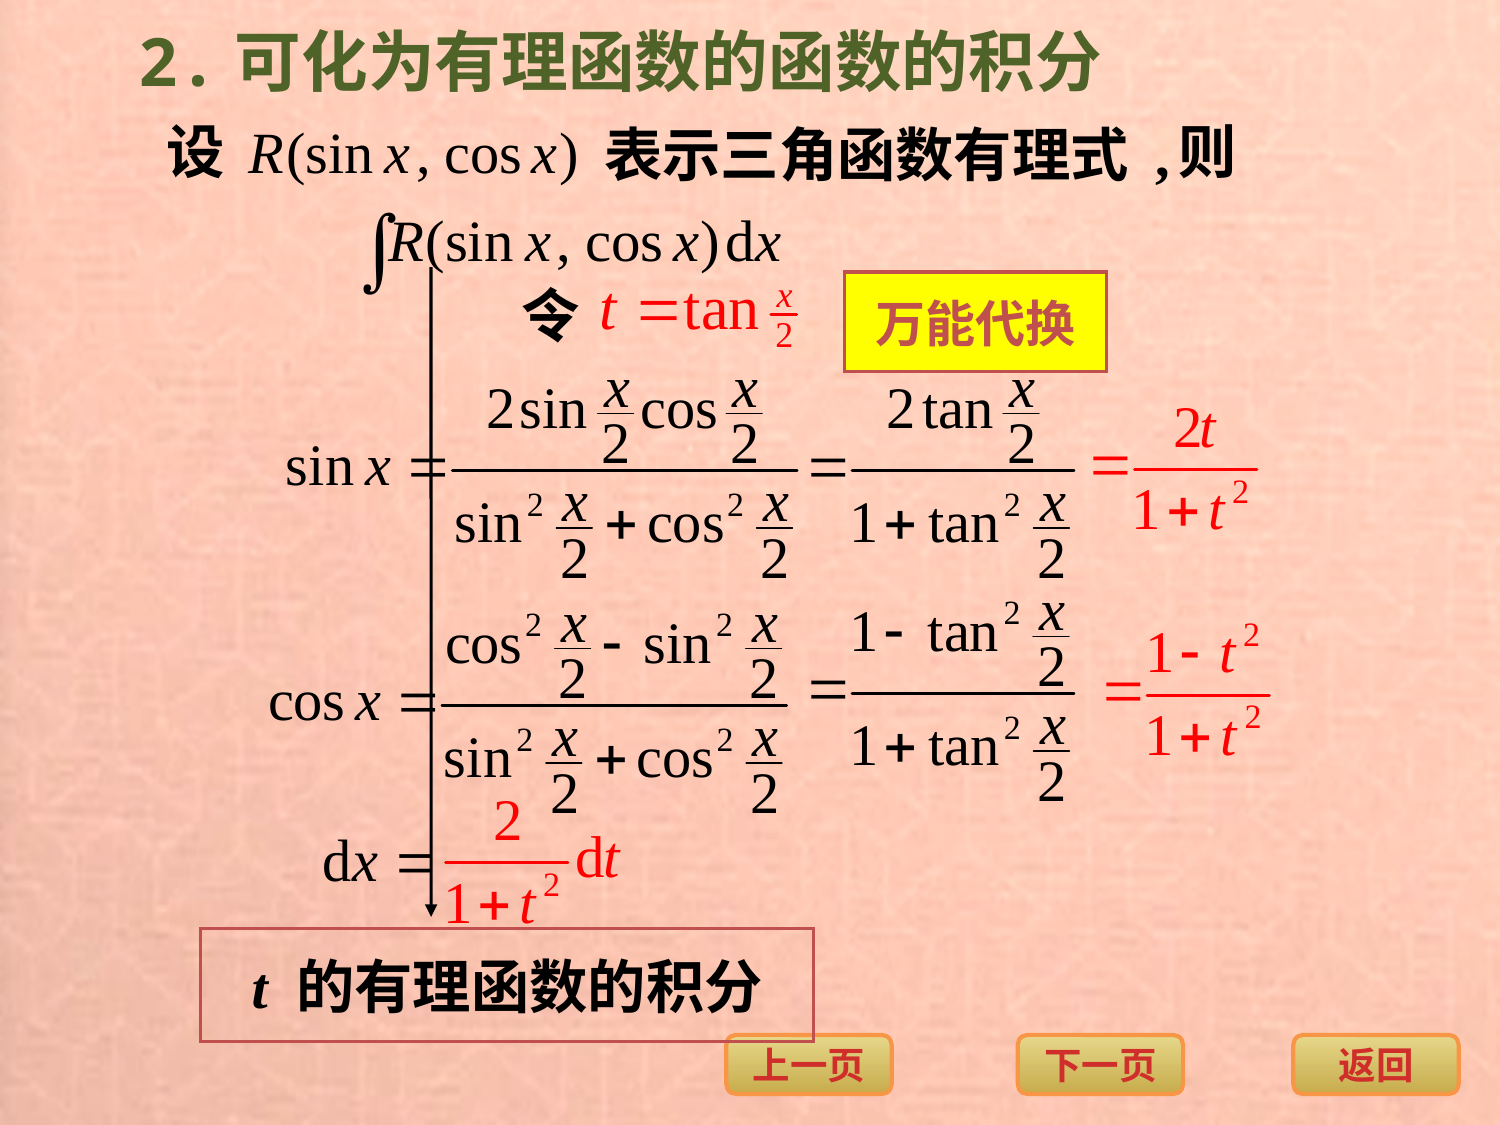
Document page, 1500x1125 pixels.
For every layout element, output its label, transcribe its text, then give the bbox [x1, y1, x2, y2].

text_box 设 [152, 108, 290, 193]
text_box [801, 356, 1078, 579]
text_box 令 [507, 303, 586, 355]
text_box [801, 579, 1078, 806]
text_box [243, 126, 584, 193]
picture [0, 0, 1500, 1125]
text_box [441, 790, 625, 929]
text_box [284, 356, 800, 583]
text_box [1096, 614, 1275, 762]
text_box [319, 833, 431, 899]
text_box t 的有理函数的积分 [200, 928, 814, 1042]
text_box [591, 266, 810, 355]
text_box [265, 591, 791, 818]
text_box 则 [1164, 108, 1253, 193]
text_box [1084, 397, 1262, 536]
text_box 万能代换 [844, 272, 1107, 372]
text_box 表示三角函数有理式 , [589, 110, 1190, 196]
text_box 2.可化为有理函数的函数的积分 [123, 12, 1253, 107]
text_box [349, 198, 790, 295]
text_box [426, 904, 436, 917]
